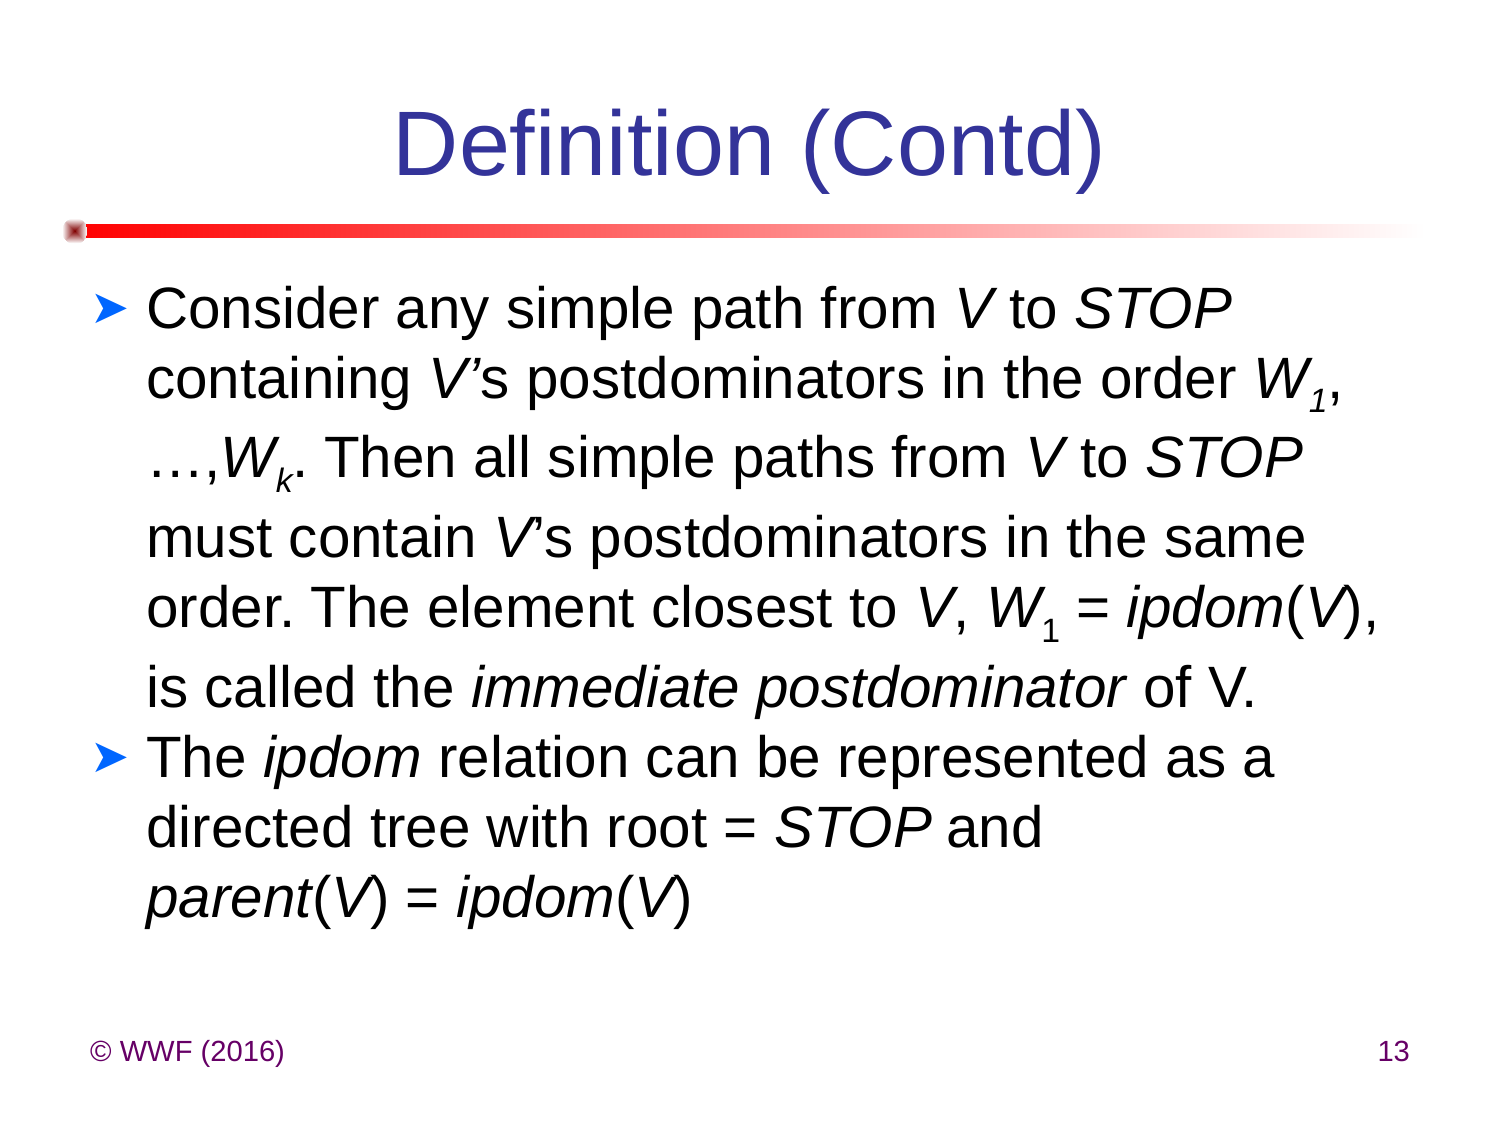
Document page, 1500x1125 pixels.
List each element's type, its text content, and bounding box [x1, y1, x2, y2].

title Definition (Contd) [75, 45, 1425, 233]
slide_number 13 [1074, 1024, 1425, 1103]
slide_number © WWF (2016) [75, 1024, 425, 1103]
list Consider any simple path from V to STOP containing V’s postdominators in the order W1,…,Wk. Then all simple paths from V to STOP must contain V’s postdominators in the same order. The element closest to V, W1 = ipdom(V), is called the immediate postdominator of V. The ipdom relation can be represented as a directed tree with root = STOP and parent(V) = ipdom(V) [75, 262, 1425, 1005]
